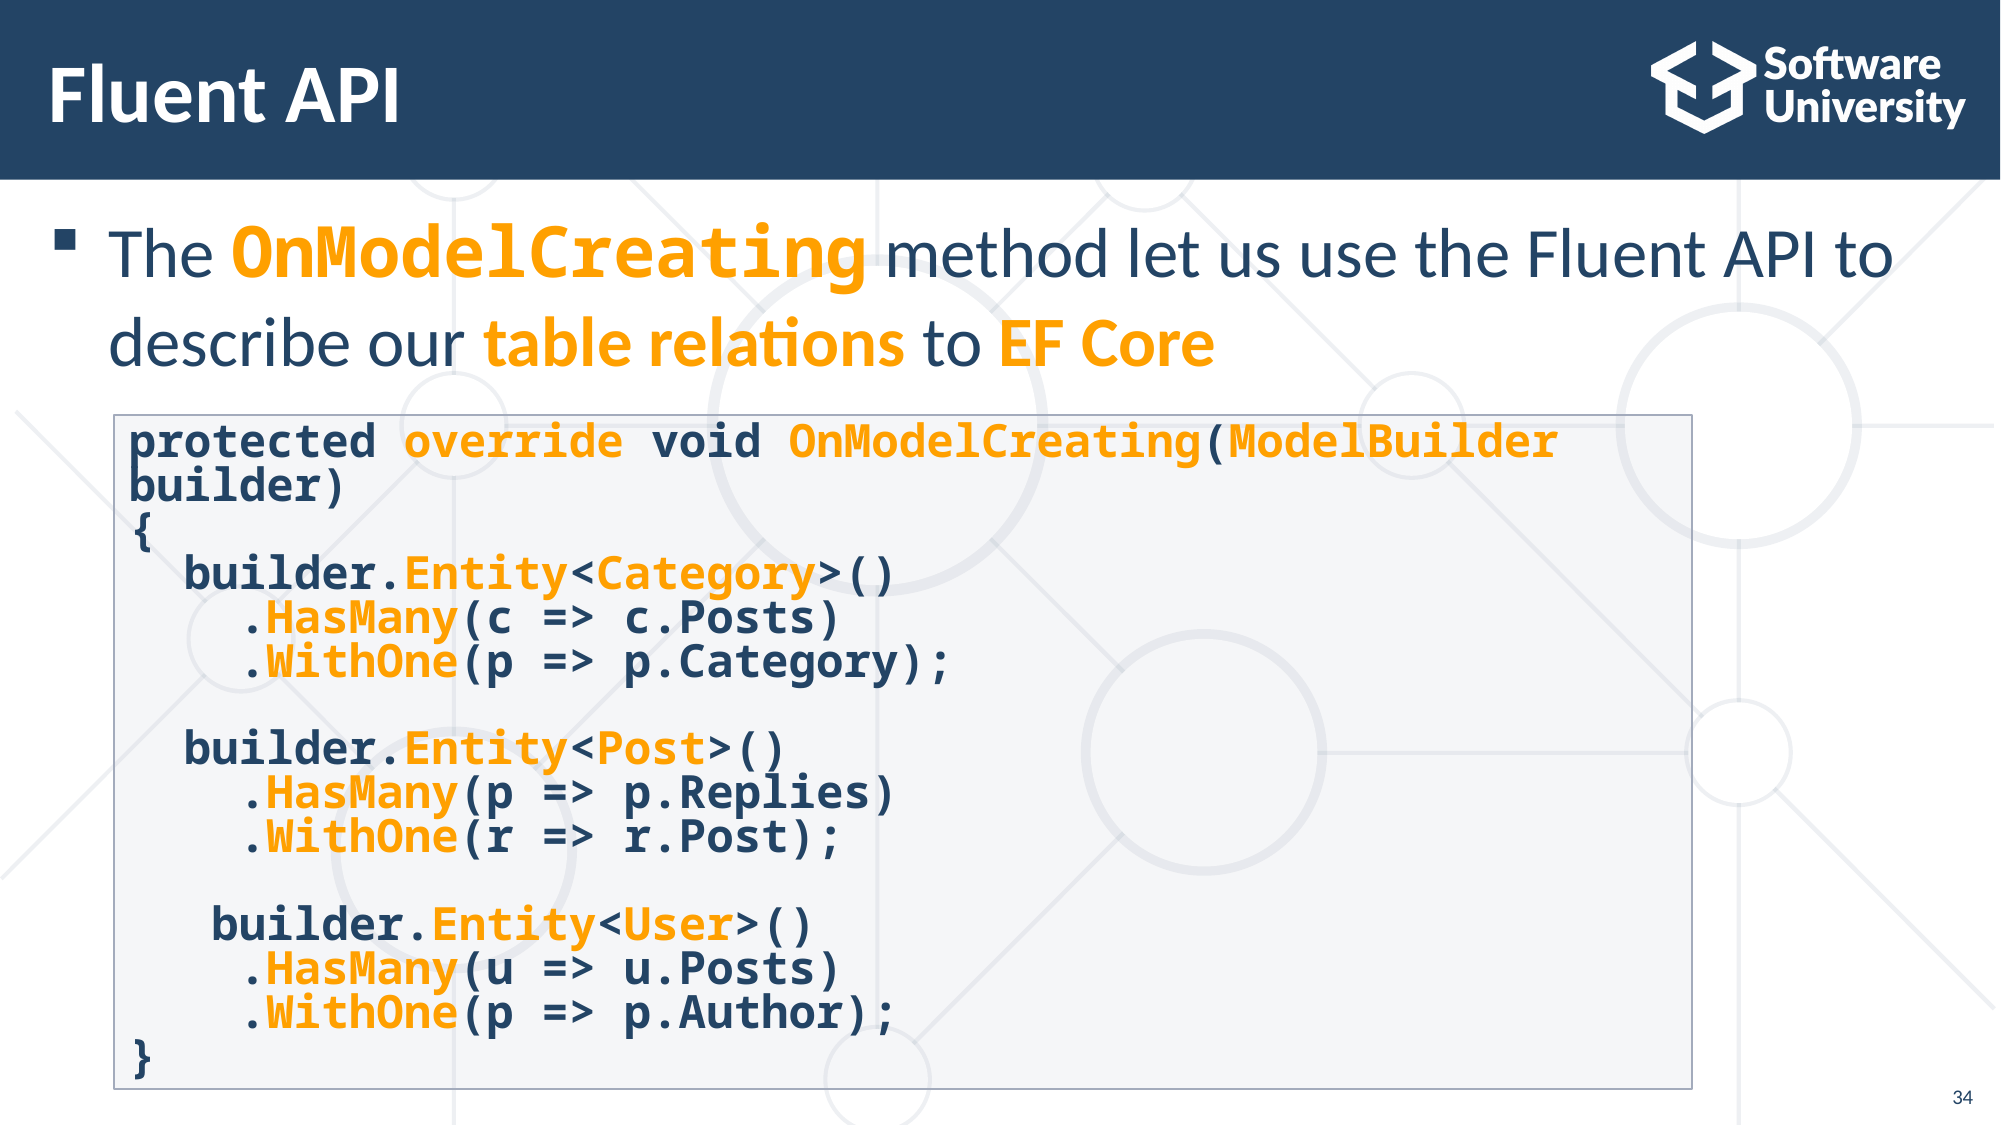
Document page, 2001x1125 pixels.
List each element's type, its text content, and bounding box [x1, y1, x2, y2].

picture [1651, 41, 1966, 134]
text_box protected override void OnModelCreating(ModelBuilder builder) { builder.Entity<Category>() .HasMany(c => c.Posts) .WithOne(p => p.Category); builder.Entity<Post>() .HasMany(p => p.Replies) .WithOne(r => r.Post); builder.Entity<User>() .HasMany(u => u.Posts) .WithOne(p => p.Author); } [114, 414, 1693, 1089]
title Fluent API [31, 16, 1625, 162]
list The OnModelCreating method let us use the Fluent API to describe our table relations to EF Core [31, 196, 1970, 1104]
slide_number 34 [1927, 1067, 1989, 1117]
